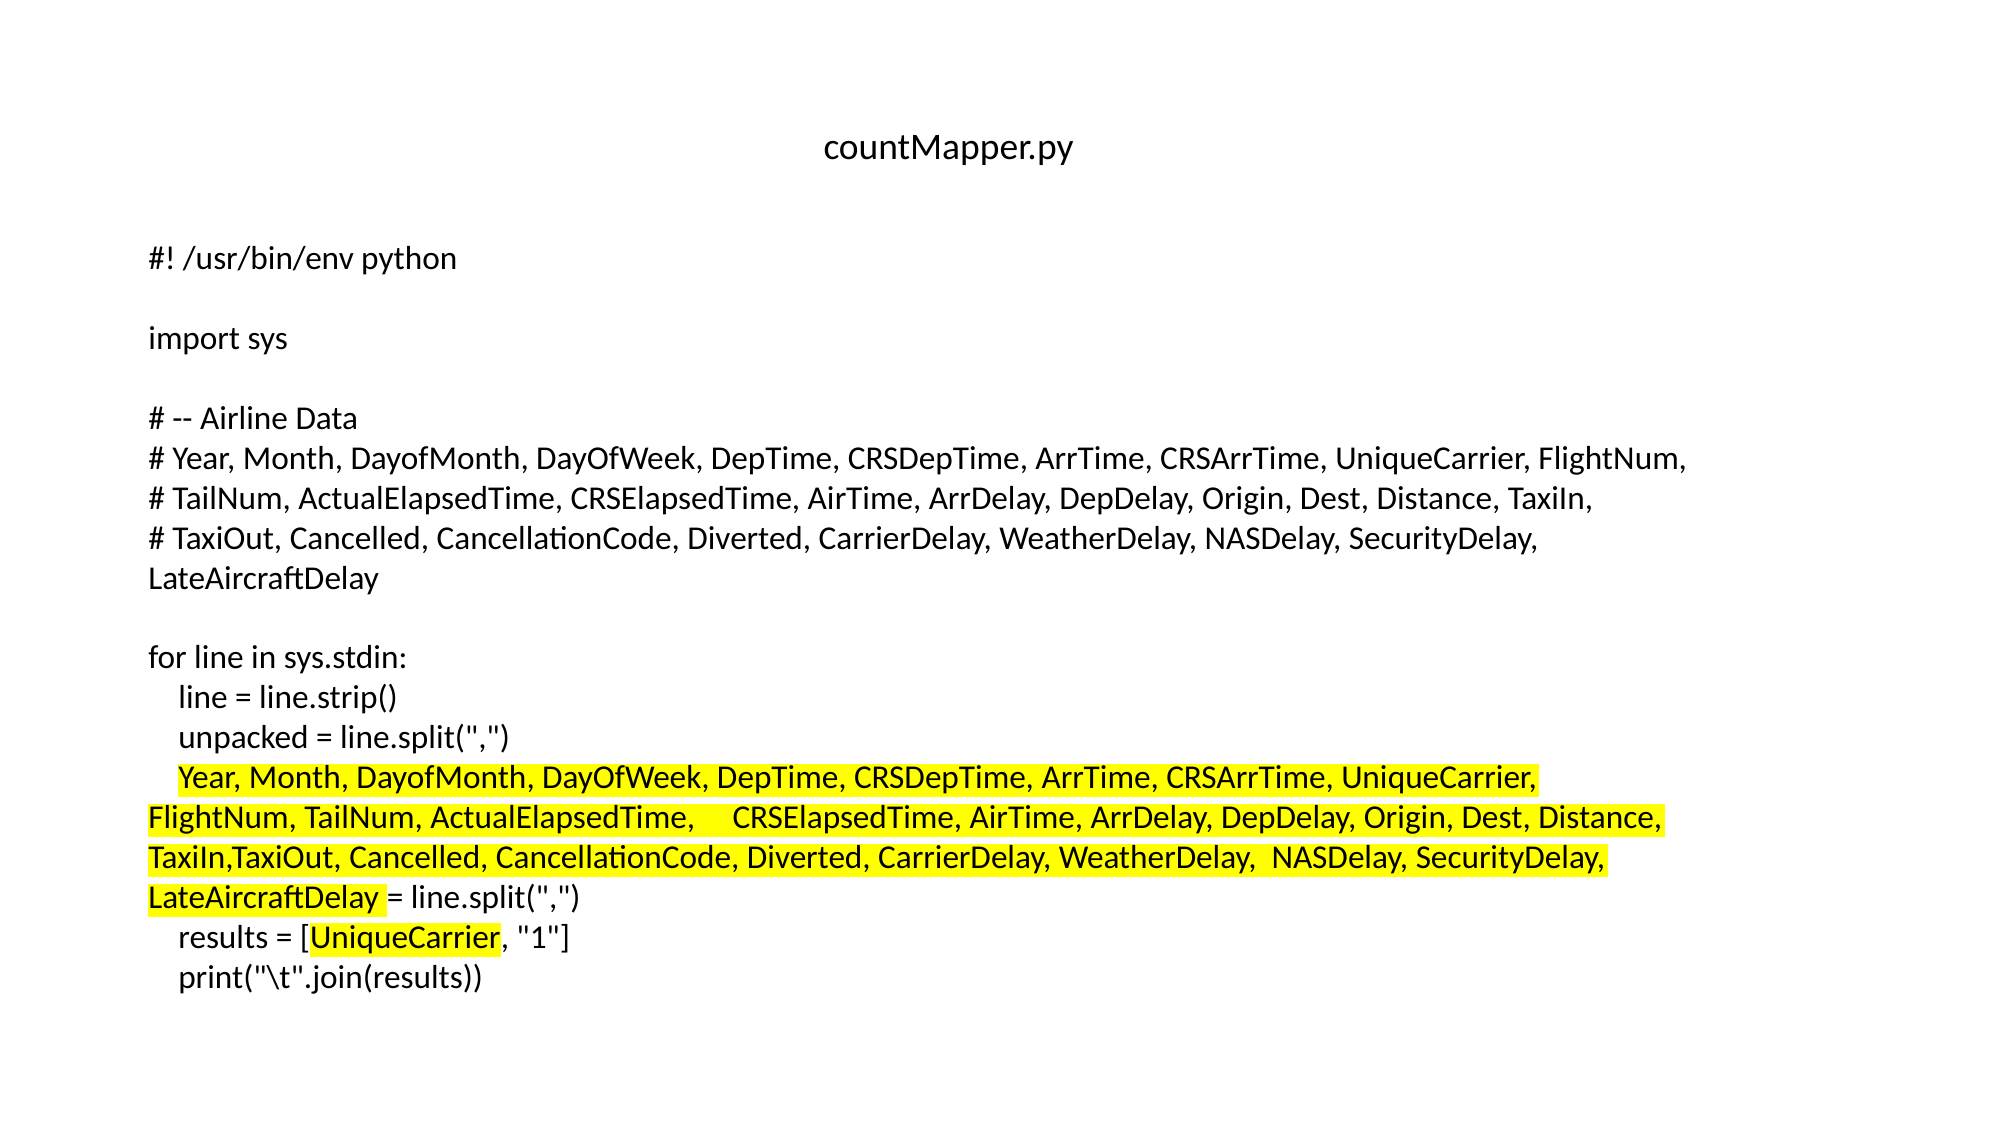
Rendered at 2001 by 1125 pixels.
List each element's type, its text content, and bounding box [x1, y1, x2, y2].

text_box #! /usr/bin/env python import sys # -- Airline Data # Year, Month, DayofMonth, DayOfWeek, DepTime, CRSDepTime, ArrTime, CRSArrTime, UniqueCarrier, FlightNum, # TailNum, ActualElapsedTime, CRSElapsedTime, AirTime, ArrDelay, DepDelay, Origin, Dest, Distance, TaxiIn, # TaxiOut, Cancelled, CancellationCode, Diverted, CarrierDelay, WeatherDelay, NASDelay, SecurityDelay, LateAircraftDelay for line in sys.stdin: line = line.strip() unpacked = line.split(",") Year, Month, DayofMonth, DayOfWeek, DepTime, CRSDepTime, ArrTime, CRSArrTime, UniqueCarrier, FlightNum, TailNum, ActualElapsedTime, CRSElapsedTime, AirTime, ArrDelay, DepDelay, Origin, Dest, Distance, TaxiIn,TaxiOut, Cancelled, CancellationCode, Diverted, CarrierDelay, WeatherDelay, NASDelay, SecurityDelay, LateAircraftDelay = line.split(",") results = [UniqueCarrier, "1"] print("\t".join(results)) [133, 229, 1779, 1003]
text_box countMapper.py [808, 114, 1089, 175]
